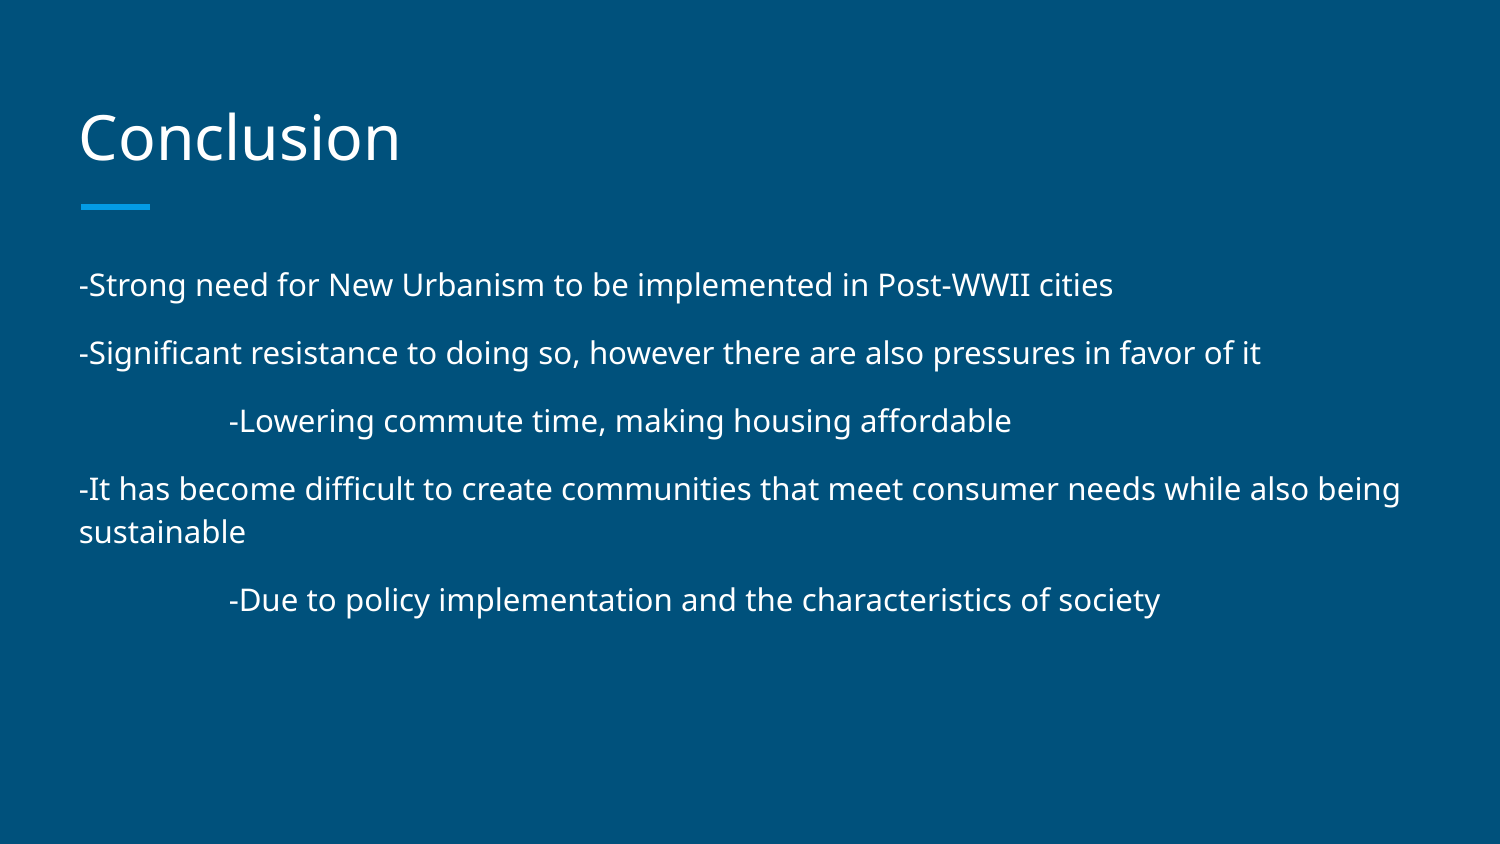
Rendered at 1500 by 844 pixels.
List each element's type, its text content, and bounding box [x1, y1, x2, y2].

title Conclusion [63, 75, 1437, 188]
list -Strong need for New Urbanism to be implemented in Post-WWII cities -Significant resistance to doing so, however there are also pressures in favor of it -Lowering commute time, making housing affordable -It has become difficult to create communities that meet consumer needs while also being sustainable -Due to policy implementation and the characteristics of society [63, 244, 1437, 750]
